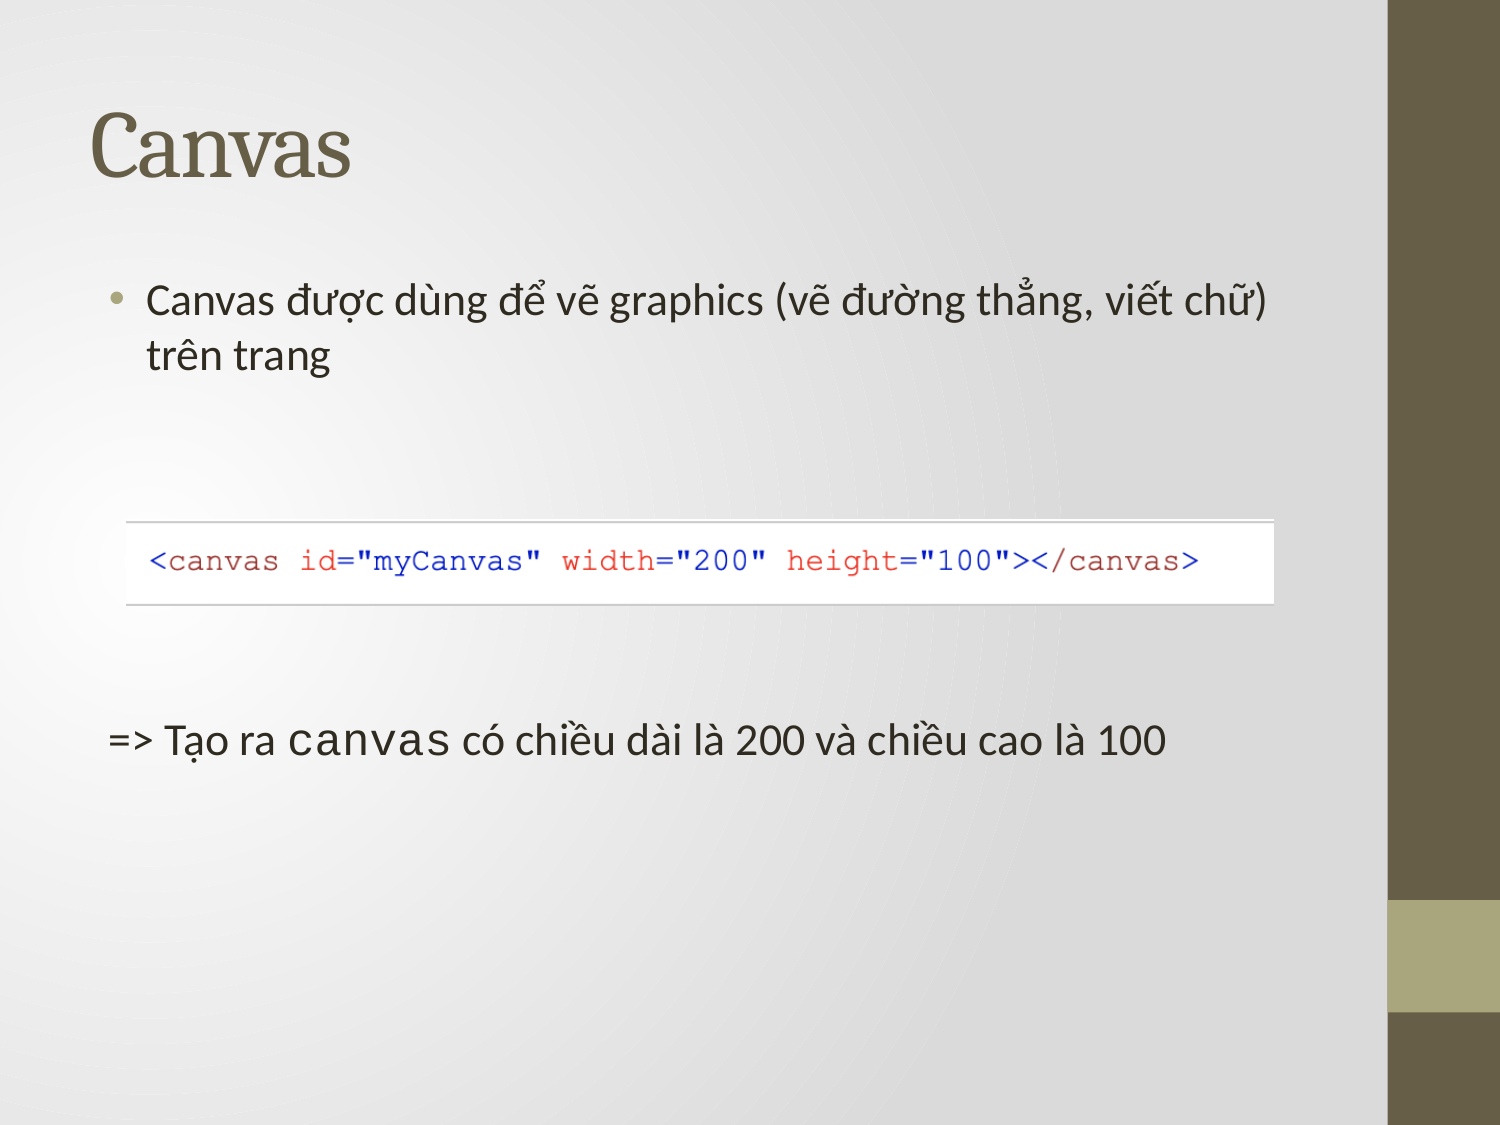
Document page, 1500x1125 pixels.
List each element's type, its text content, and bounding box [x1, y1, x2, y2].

title Canvas [75, 45, 1325, 233]
picture [125, 519, 1275, 606]
list Canvas được dùng để vẽ graphics (vẽ đường thẳng, viết chữ) trên trang => Tạo ra canvas có chiều dài là 200 và chiều cao là 100 [75, 262, 1325, 1050]
